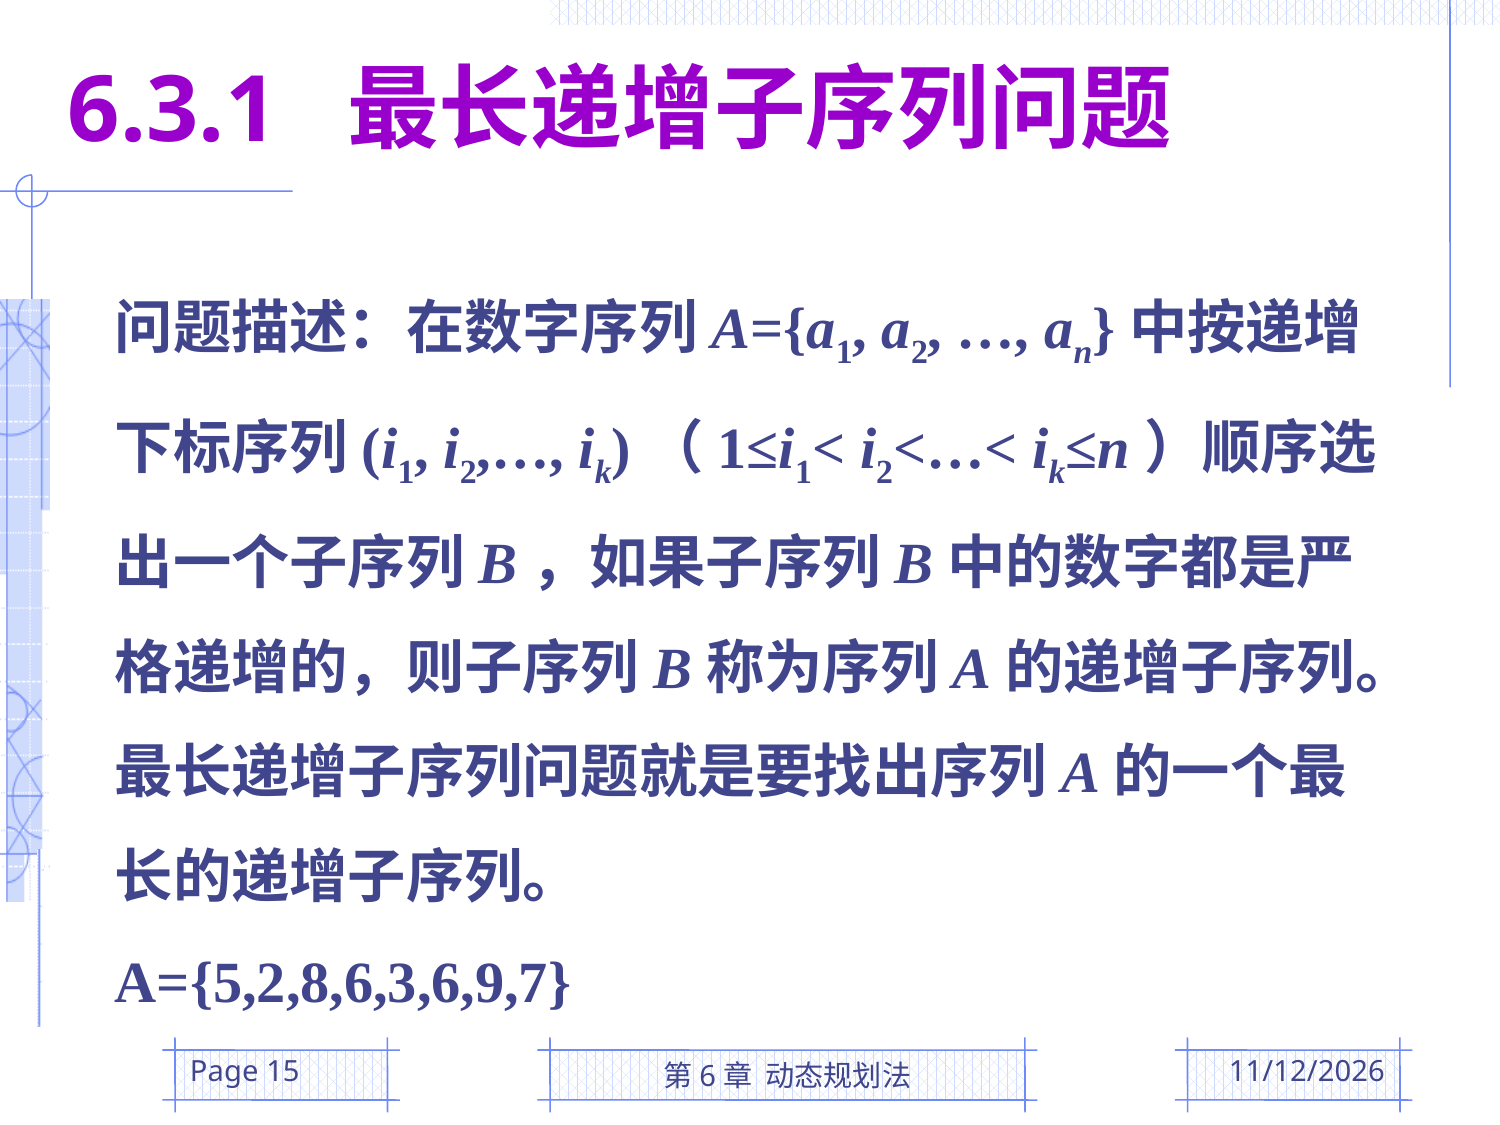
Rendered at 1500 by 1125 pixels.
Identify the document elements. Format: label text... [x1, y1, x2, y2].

text_box 6.3.1 最长递增子序列问题 [53, 42, 1341, 168]
text_box 问题描述：在数字序列A={a1, a2, …, an}中按递增下标序列(i1, i2,…, ik)（1≤i1< i2<…< ik≤n）顺序选出一个子序列B，如果子序列B中的数字都是严格递增的，则子序列B称为序列A的递增子序列。最长递增子序列问题就是要找出序列A的一个最长的递增子序列。 A={5,2,8,6,3,6,9,7} [100, 243, 1400, 1022]
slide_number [1087, 1024, 1401, 1101]
footer 第6章 动态规划法 [549, 1024, 1026, 1101]
picture [0, 299, 50, 1027]
slide_number Page 15 [174, 1024, 488, 1101]
